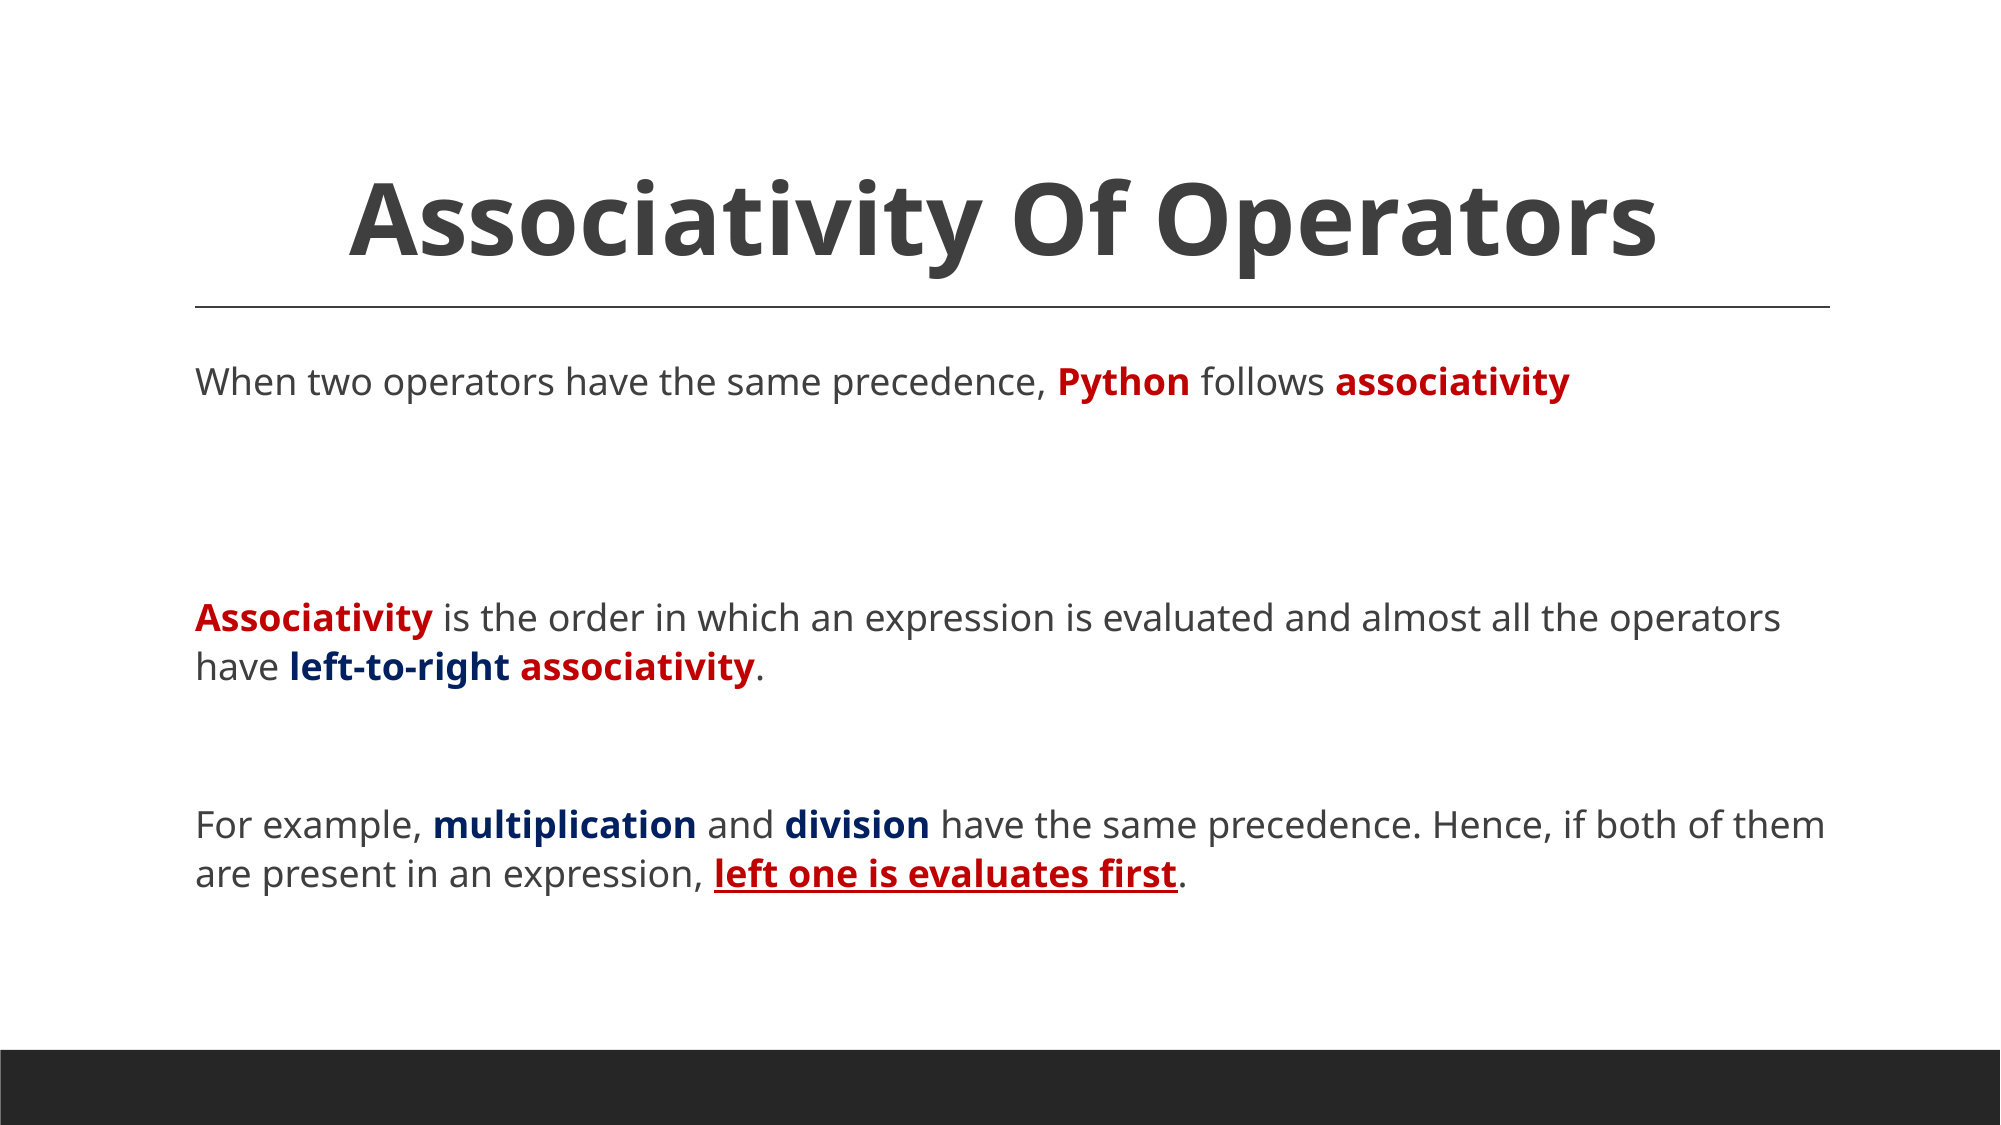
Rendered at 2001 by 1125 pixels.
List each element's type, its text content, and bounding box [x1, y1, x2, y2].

list When two operators have the same precedence, Python follows associativity Associativity is the order in which an expression is evaluated and almost all the operators have left-to-right associativity. For example, multiplication and division have the same precedence. Hence, if both of them are present in an expression, left one is evaluates first. [180, 345, 1830, 963]
title Associativity Of Operators [180, 47, 1830, 285]
